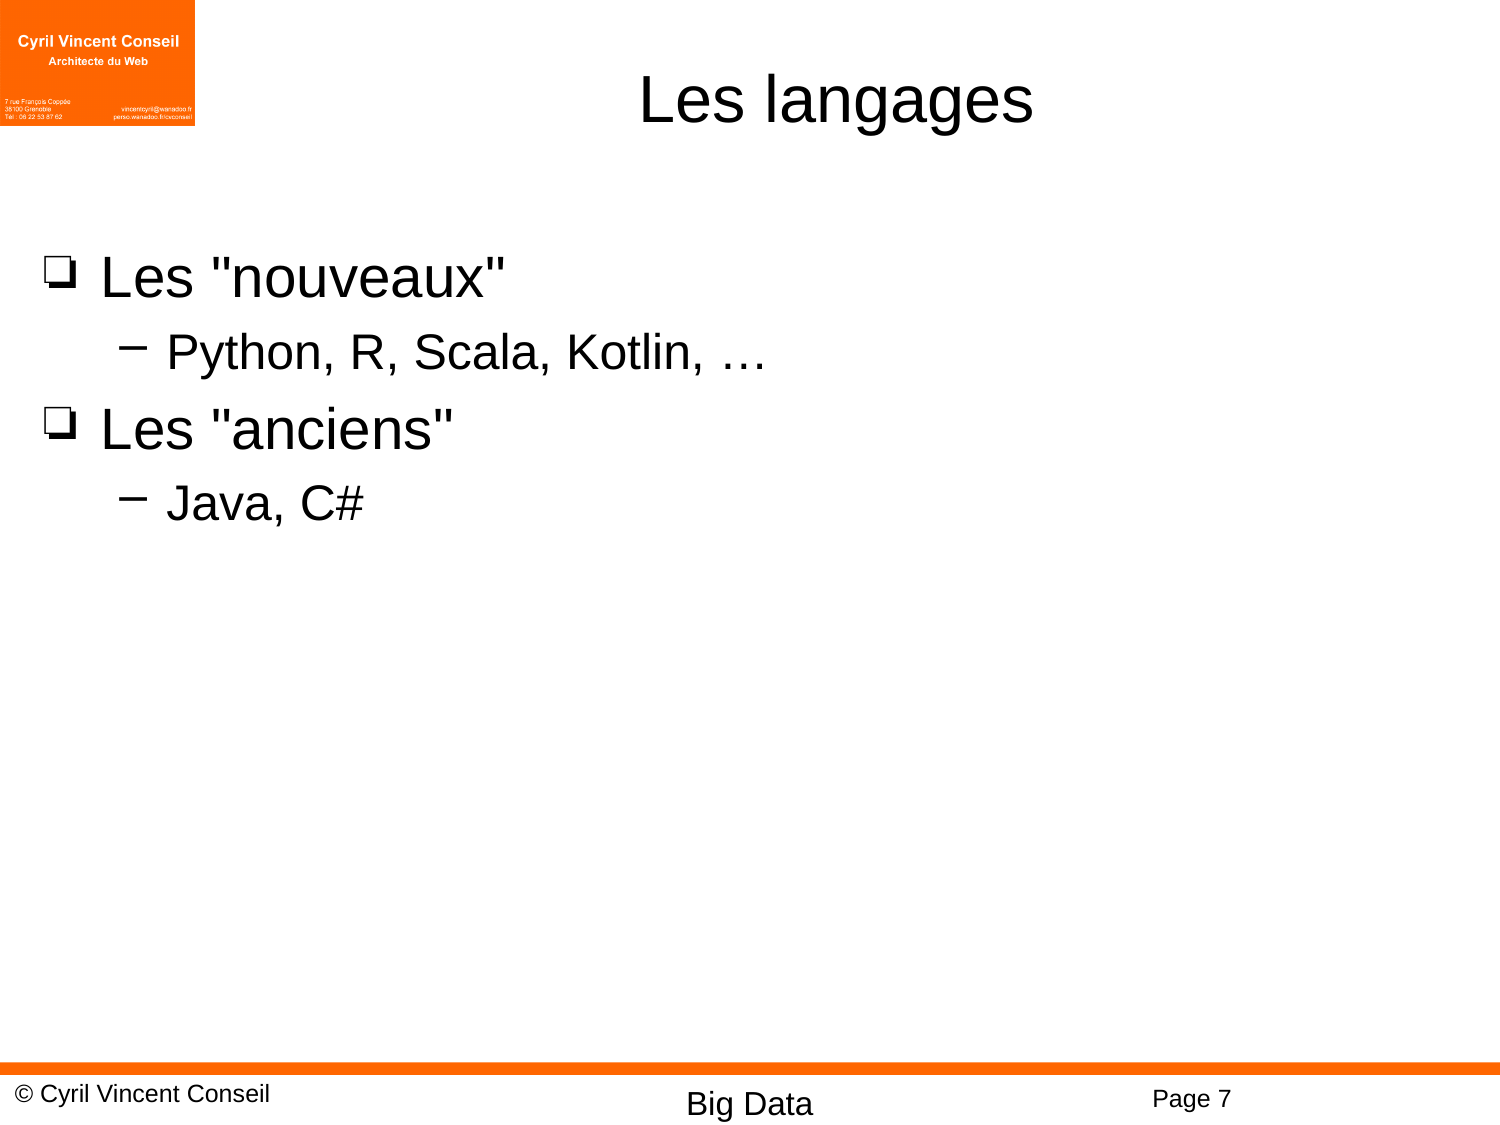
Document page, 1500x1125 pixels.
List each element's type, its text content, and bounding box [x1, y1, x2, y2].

picture [0, 0, 195, 126]
title Les langages [194, 2, 1480, 190]
list Les "nouveaux" Python, R, Scala, Kotlin, … Les "anciens" Java, C# [29, 231, 1468, 1059]
